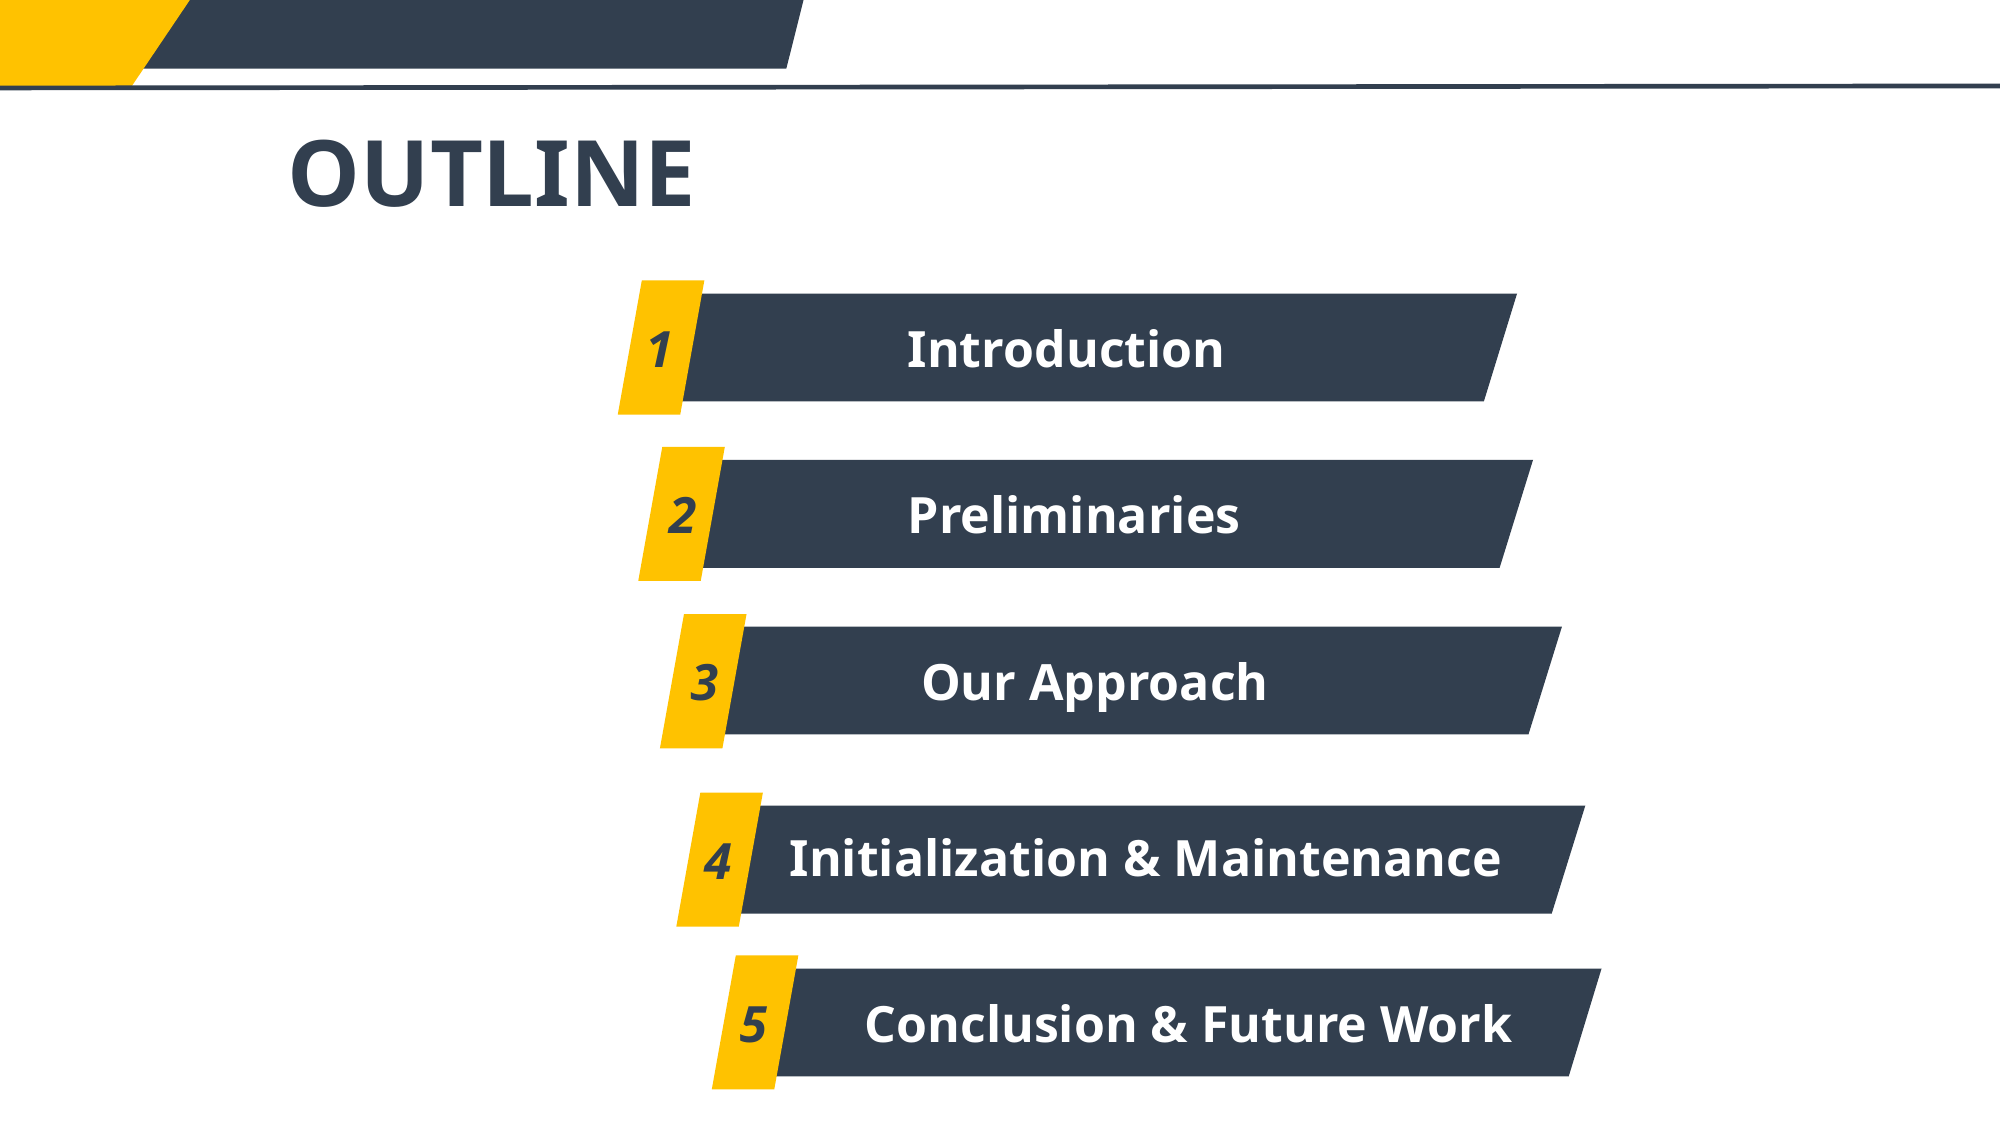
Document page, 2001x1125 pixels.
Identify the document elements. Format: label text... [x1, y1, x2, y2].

text_box [145, 0, 805, 70]
text_box 2 [654, 476, 694, 551]
text_box [743, 804, 1587, 915]
text_box Introduction [893, 309, 1337, 385]
text_box [616, 279, 706, 416]
text_box [705, 458, 1535, 569]
text_box [675, 791, 765, 928]
text_box [658, 613, 748, 750]
text_box 4 [689, 821, 729, 897]
text_box OUTLINE [78, 90, 907, 233]
text_box [0, 0, 192, 85]
text_box Initialization & Maintenance [775, 819, 1763, 894]
text_box 1 [630, 309, 670, 385]
text_box Our Approach [906, 643, 1402, 719]
text_box [637, 445, 727, 582]
text_box [726, 625, 1564, 736]
text_box 5 [724, 984, 764, 1060]
text_box [778, 967, 1603, 1078]
text_box [684, 292, 1519, 403]
text_box Conclusion & Future Work [850, 984, 1702, 1060]
text_box 3 [675, 643, 715, 719]
text_box [710, 954, 800, 1091]
text_box Preliminaries [893, 476, 1324, 551]
